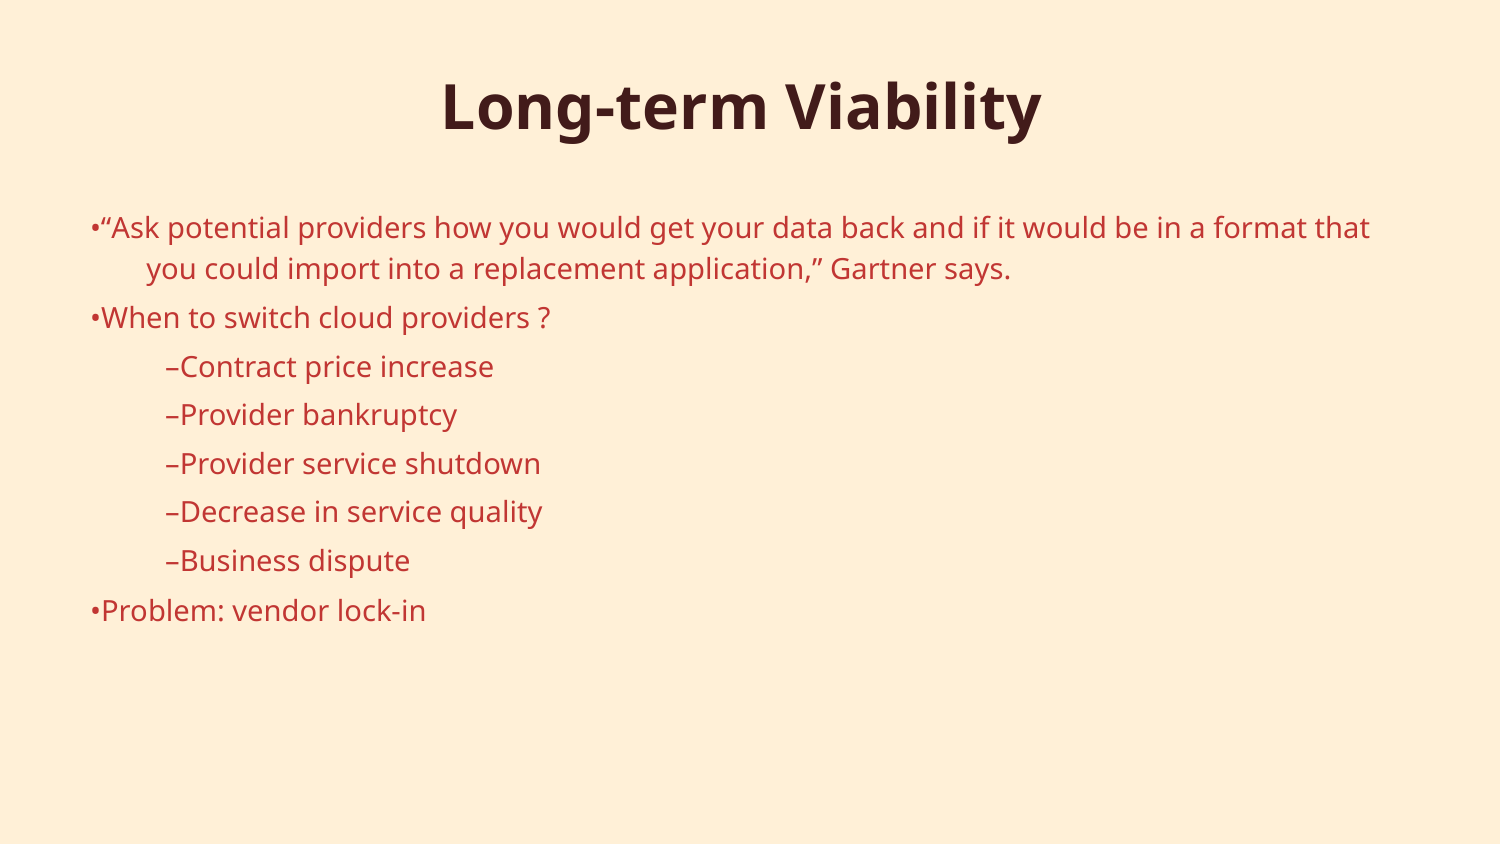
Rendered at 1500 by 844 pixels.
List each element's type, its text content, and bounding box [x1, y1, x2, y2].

title Long-term Viability [75, 33, 1425, 175]
list •“Ask potential providers how you would get your data back and if it would be in a format that you could import into a replacement application,” Gartner says. •When to switch cloud providers ? –Contract price increase –Provider bankruptcy –Provider service shutdown –Decrease in service quality –Business dispute •Problem: vendor lock-in [75, 196, 1425, 754]
